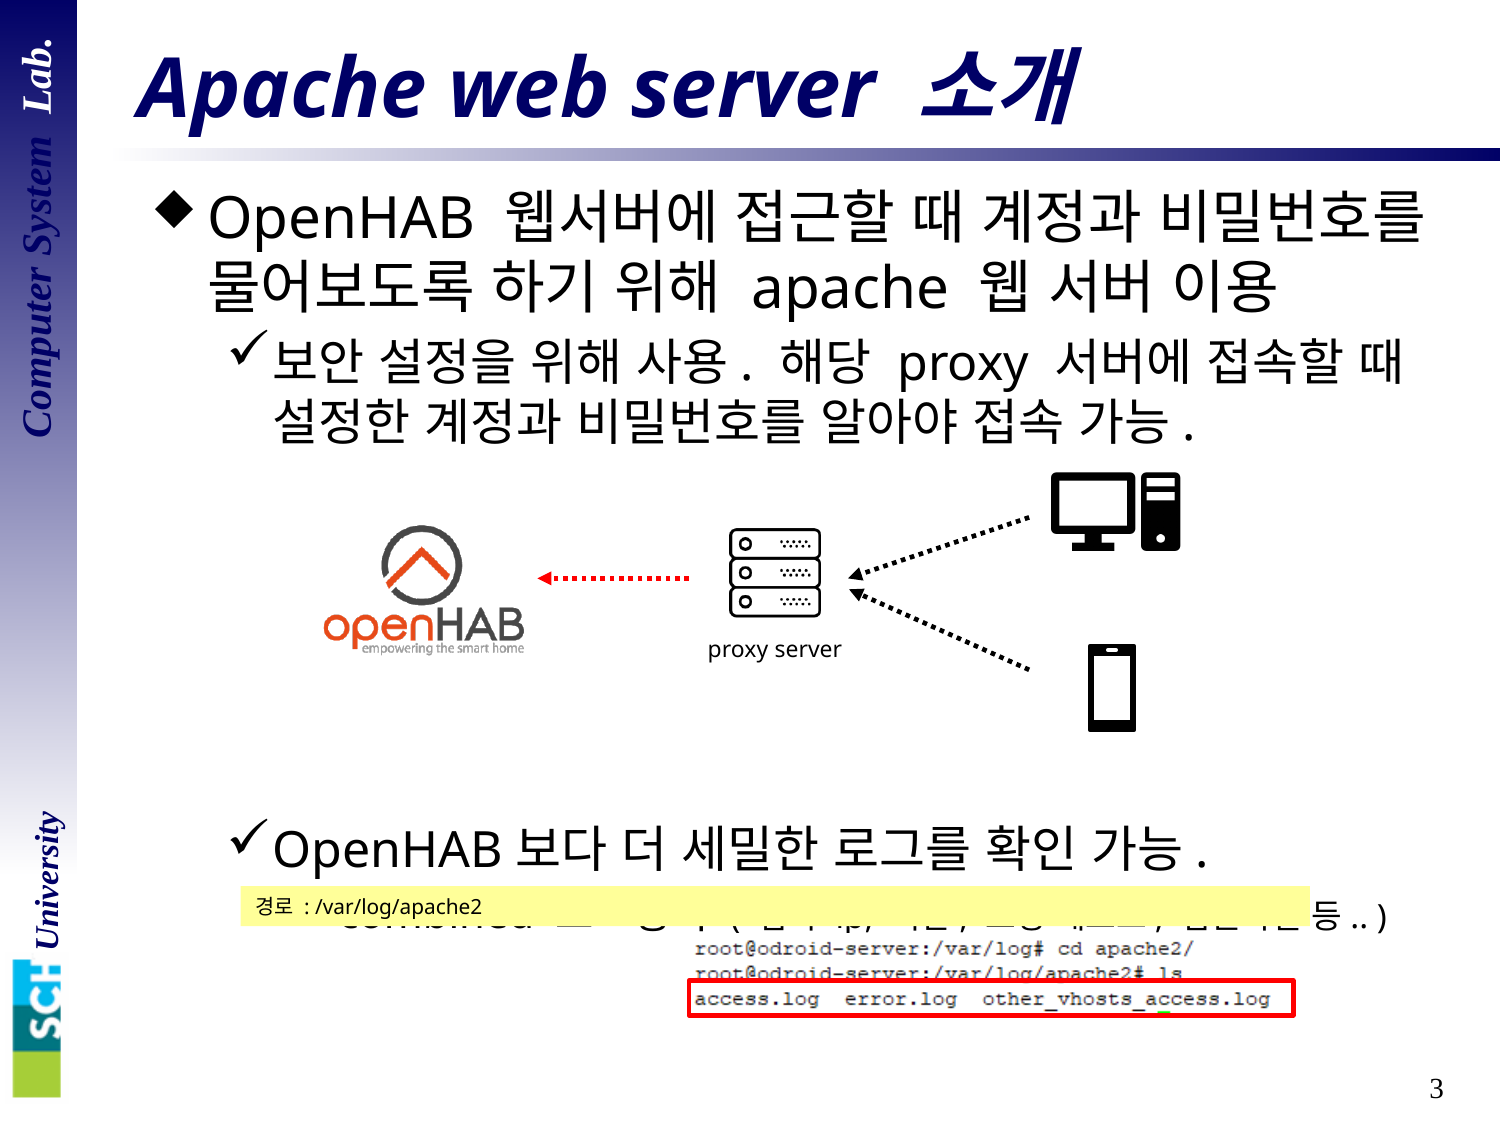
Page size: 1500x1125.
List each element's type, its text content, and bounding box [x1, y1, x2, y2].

picture [5, 952, 69, 1104]
list OpenHAB 웹서버에 접근할 때 계정과 비밀번호를 물어보도록 하기 위해 apache 웹 서버 이용 보안 설정을 위해 사용. 해당 proxy 서버에 접속할 때 설정한 계정과 비밀번호를 알아야 접속 가능. OpenHAB보다 더 세밀한 로그를 확인 가능. combined 로그형식 ( 접속 ip, 시간, 요청 메소드, 접근파일 등.. ) [135, 172, 1448, 1038]
text_box 경로 : /var/log/apache2 [240, 886, 1310, 927]
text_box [312, 444, 1184, 737]
title Apache web server 소개 [123, 25, 1460, 143]
picture [692, 933, 1316, 1014]
